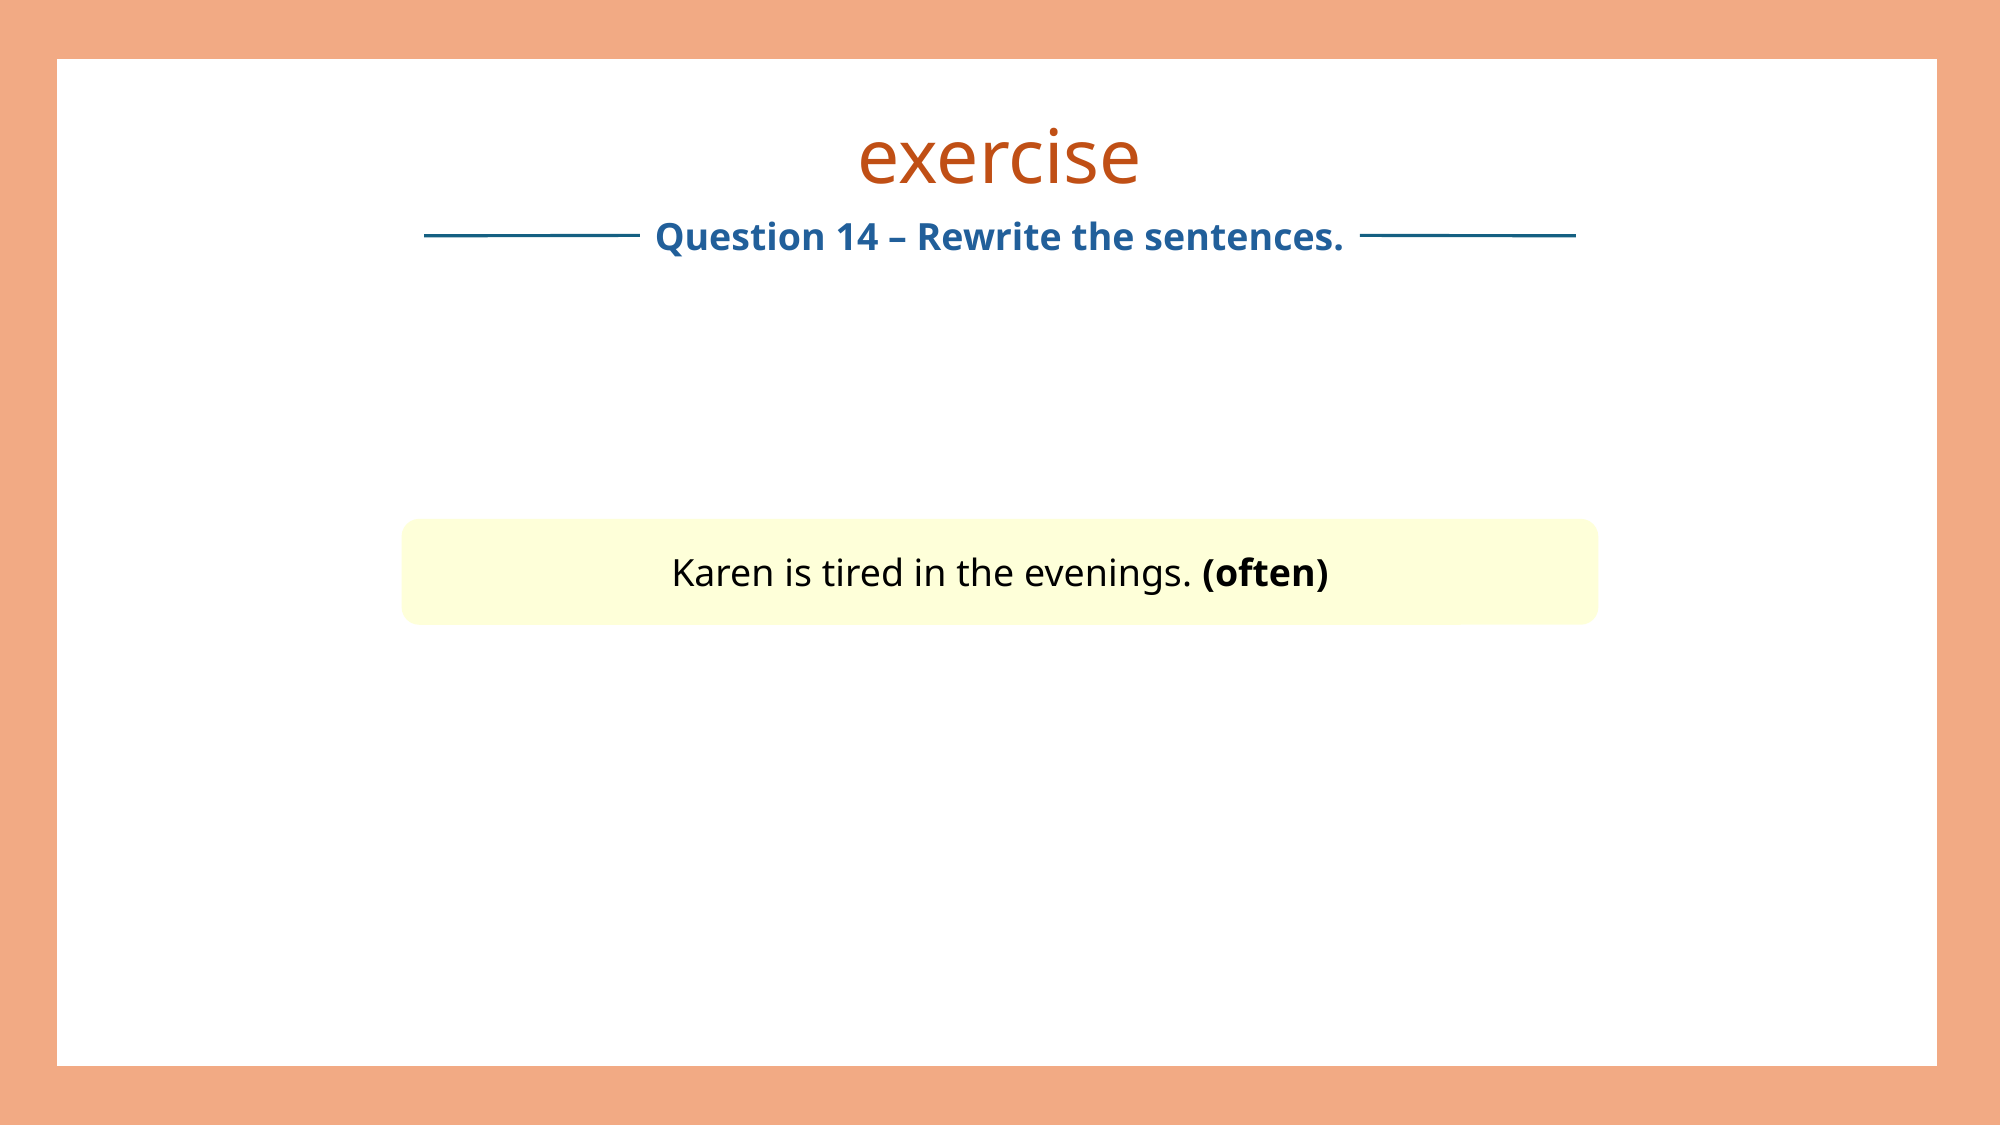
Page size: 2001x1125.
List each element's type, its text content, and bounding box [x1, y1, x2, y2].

text_box Question 14 – Rewrite the sentences. [639, 205, 1360, 266]
text_box [24, 26, 1970, 1098]
text_box exercise [843, 100, 1157, 205]
text_box Karen is tired in the evenings. (often) [400, 517, 1600, 627]
